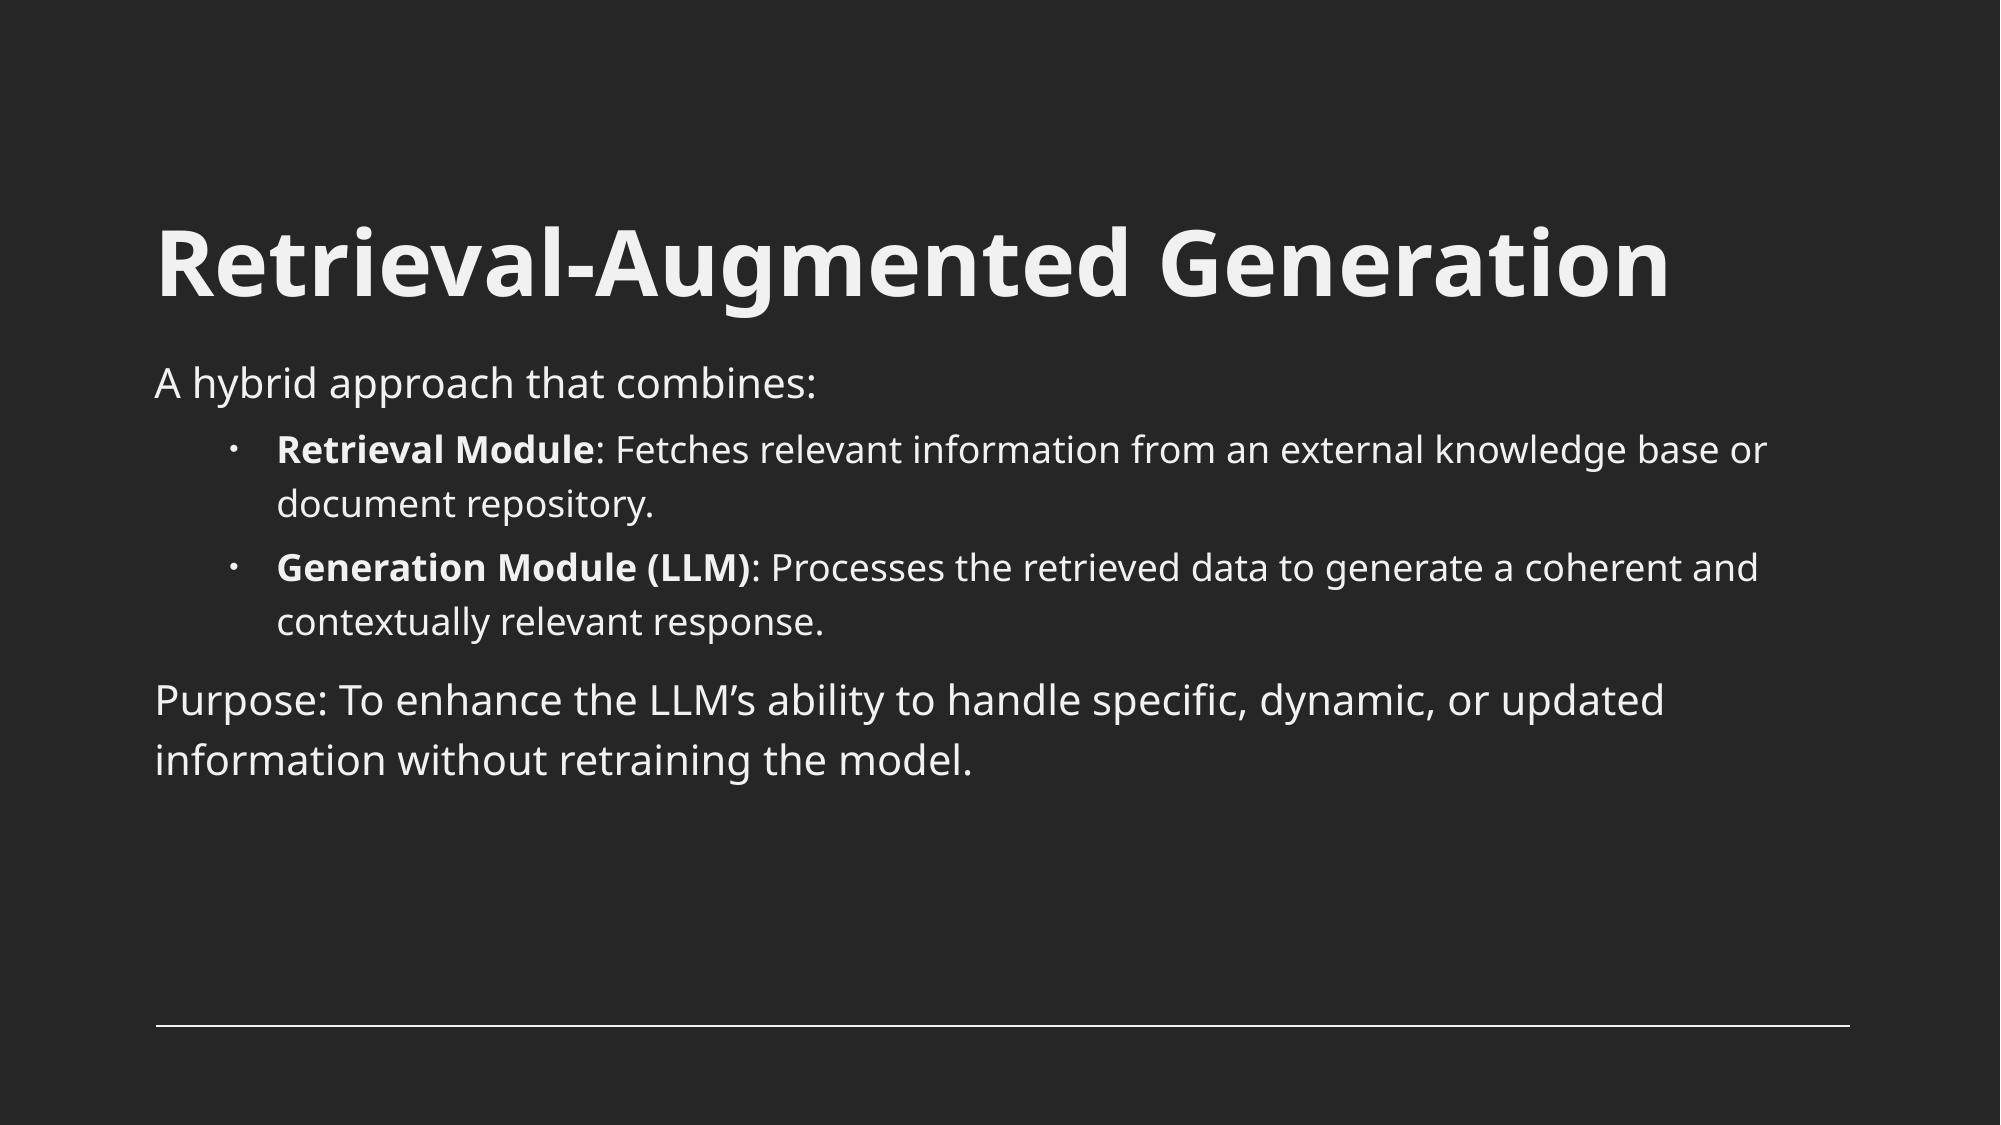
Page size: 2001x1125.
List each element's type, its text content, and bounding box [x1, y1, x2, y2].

title Retrieval-Augmented Generation [139, 143, 1850, 322]
list A hybrid approach that combines: Retrieval Module: Fetches relevant information from an external knowledge base or document repository. Generation Module (LLM): Processes the retrieved data to generate a coherent and contextually relevant response. Purpose: To enhance the LLM’s ability to handle specific, dynamic, or updated information without retraining the model. [139, 338, 1850, 980]
